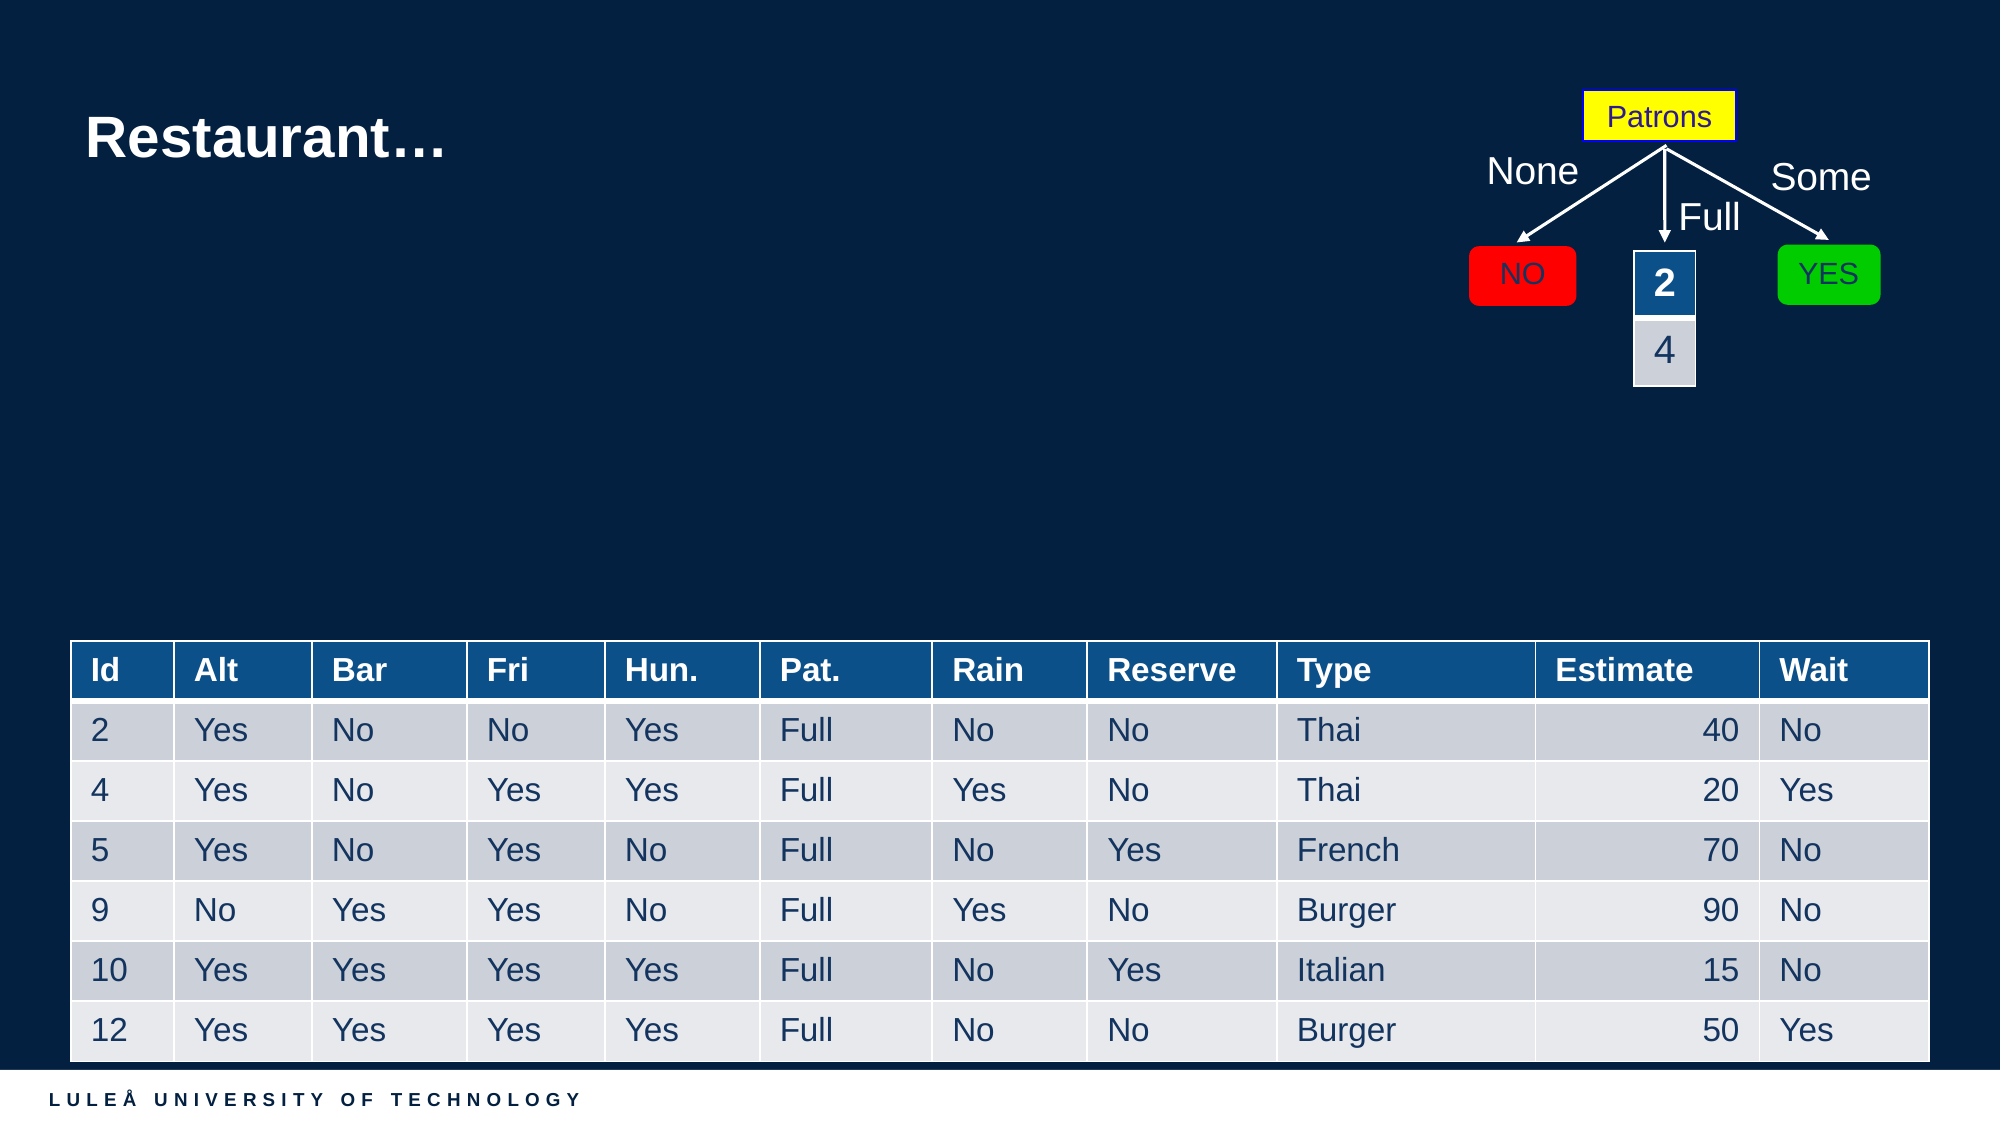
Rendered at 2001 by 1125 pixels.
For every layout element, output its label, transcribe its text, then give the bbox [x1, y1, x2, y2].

table_cell Burger [1278, 882, 1535, 940]
table_cell Yes [313, 882, 466, 940]
table_cell Yes [606, 1002, 759, 1061]
table_cell No [1088, 762, 1276, 820]
table_cell Yes [313, 942, 466, 1000]
table_cell Burger [1278, 1002, 1535, 1061]
table_cell No [1760, 942, 1928, 1000]
table_cell No [313, 822, 466, 880]
table_cell No [1760, 822, 1928, 880]
table_cell Full [761, 1002, 931, 1061]
table_cell No [175, 882, 311, 940]
table_header Estimate [1536, 642, 1759, 698]
table_cell No [933, 1002, 1086, 1061]
table_cell Yes [468, 762, 604, 820]
text_box [1516, 200, 1583, 243]
table_cell 2 [72, 704, 173, 760]
table_header 2 [1635, 252, 1695, 315]
text_box [1469, 246, 1577, 306]
table_cell Full [761, 762, 931, 820]
text_box None [1471, 138, 1595, 200]
table_header Wait [1760, 642, 1928, 698]
table_cell Yes [1088, 822, 1276, 880]
table_cell Full [761, 704, 931, 760]
table_cell 40 [1536, 704, 1759, 760]
table_cell Yes [468, 1002, 604, 1061]
table_cell 20 [1536, 762, 1759, 820]
table_cell No [933, 704, 1086, 760]
table_cell Yes [468, 882, 604, 940]
table_cell No [1088, 882, 1276, 940]
table_cell 12 [72, 1002, 173, 1061]
table_cell No [933, 822, 1086, 880]
text_box NO [1484, 246, 1561, 298]
table_cell No [313, 762, 466, 820]
table_header Pat. [761, 642, 931, 698]
table_cell No [606, 882, 759, 940]
table_cell No [1088, 1002, 1276, 1061]
table_cell Yes [1088, 942, 1276, 1000]
table_cell Italian [1278, 942, 1535, 1000]
table_cell Yes [175, 822, 311, 880]
text_box Some [1755, 144, 1887, 206]
table_header Bar [313, 642, 466, 698]
table_cell No [468, 704, 604, 760]
table_cell 4 [72, 762, 173, 820]
text_box Full [1663, 184, 1756, 246]
table_cell French [1278, 822, 1535, 880]
table_cell Yes [313, 1002, 466, 1061]
table_cell 5 [72, 822, 173, 880]
text_box Patrons [1582, 89, 1737, 142]
table_cell No [313, 704, 466, 760]
table_cell No [1760, 704, 1928, 760]
table_cell Yes [175, 704, 311, 760]
table_header Rain [933, 642, 1086, 698]
table_cell 4 [1635, 321, 1695, 385]
table_cell Yes [468, 942, 604, 1000]
table_cell Yes [468, 822, 604, 880]
table_cell Yes [606, 704, 759, 760]
text_box YES [1768, 246, 1881, 299]
title Restaurant… [70, 39, 1930, 238]
text_box [1658, 230, 1663, 239]
table_cell Yes [175, 1002, 311, 1061]
table_cell Full [761, 882, 931, 940]
table_cell Yes [933, 882, 1086, 940]
table_cell Thai [1278, 704, 1535, 760]
table_cell Yes [606, 762, 759, 820]
table_cell Yes [175, 762, 311, 820]
table_cell 50 [1536, 1002, 1759, 1061]
table_header Fri [468, 642, 604, 698]
table_cell Yes [606, 942, 759, 1000]
table_cell 10 [72, 942, 173, 1000]
table_cell 15 [1536, 942, 1759, 1000]
table_cell Full [761, 822, 931, 880]
table_cell No [1088, 704, 1276, 760]
table_cell No [933, 942, 1086, 1000]
table_cell Yes [1760, 762, 1928, 820]
table_cell Full [761, 942, 931, 1000]
table_header Reserve [1088, 642, 1276, 698]
table_header Hun. [606, 642, 759, 698]
table_cell No [1760, 882, 1928, 940]
table_header Id [72, 642, 173, 698]
table_header Type [1278, 642, 1535, 698]
table_cell No [606, 822, 759, 880]
table_cell Thai [1278, 762, 1535, 820]
table_cell 90 [1536, 882, 1759, 940]
table_cell Yes [1760, 1002, 1928, 1061]
text_box [1778, 299, 1880, 305]
table_cell Yes [175, 942, 311, 1000]
table_cell 9 [72, 882, 173, 940]
table_cell 70 [1536, 822, 1759, 880]
table_cell Yes [933, 762, 1086, 820]
table_header Alt [175, 642, 311, 698]
text_box [1768, 206, 1829, 240]
